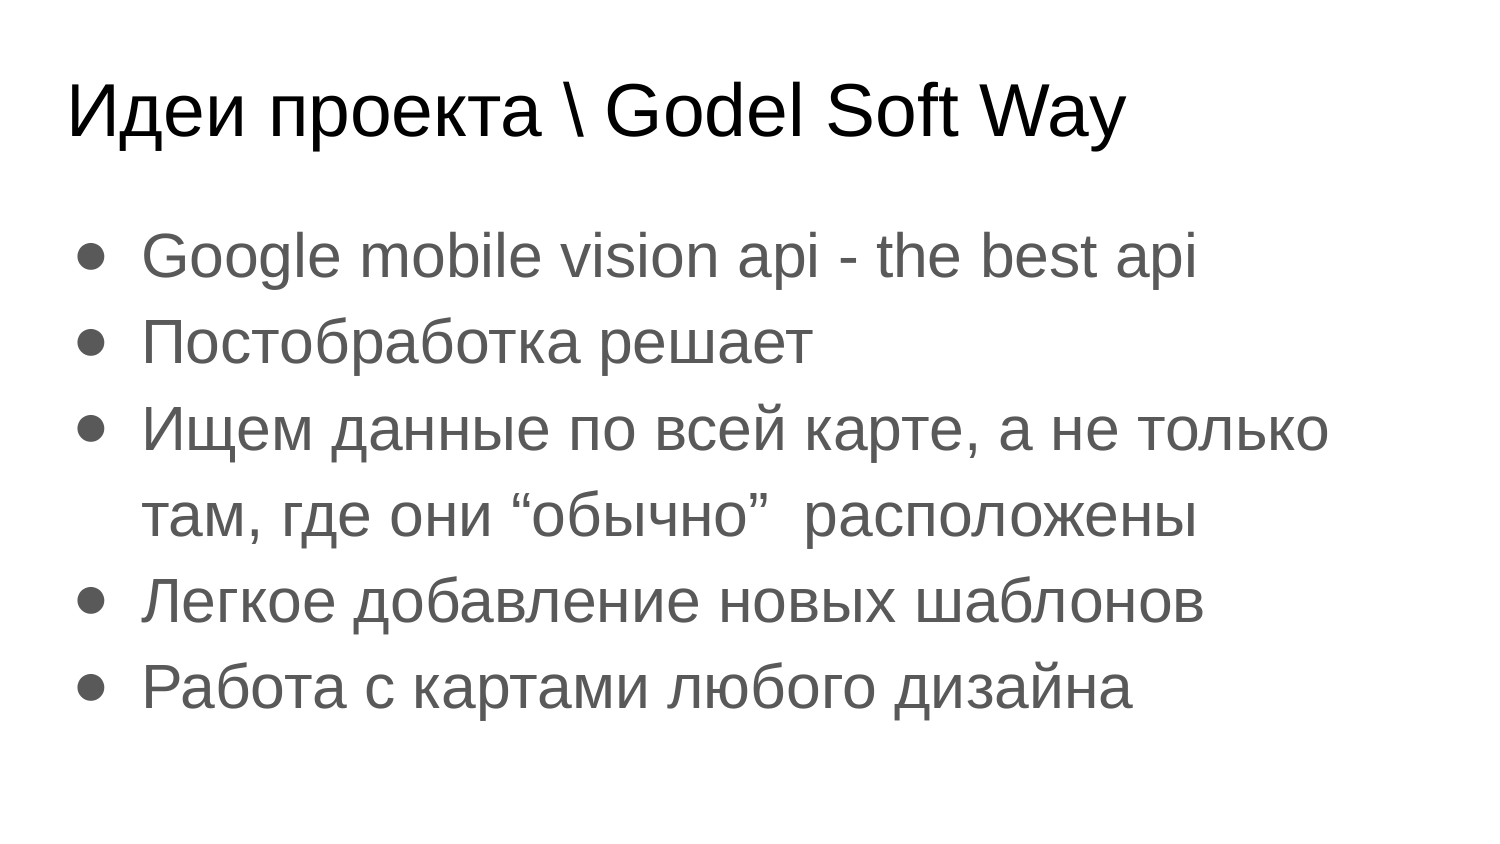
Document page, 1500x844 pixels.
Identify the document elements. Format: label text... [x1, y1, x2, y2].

title Идеи проекта \ Godel Soft Way [51, 46, 1449, 141]
list Google mobile vision api - the best api Постобработка решает Ищем данные по всей карте, а не только там, где они “обычно” расположены Легкое добавление новых шаблонов Работа с картами любого дизайна [51, 189, 1449, 750]
